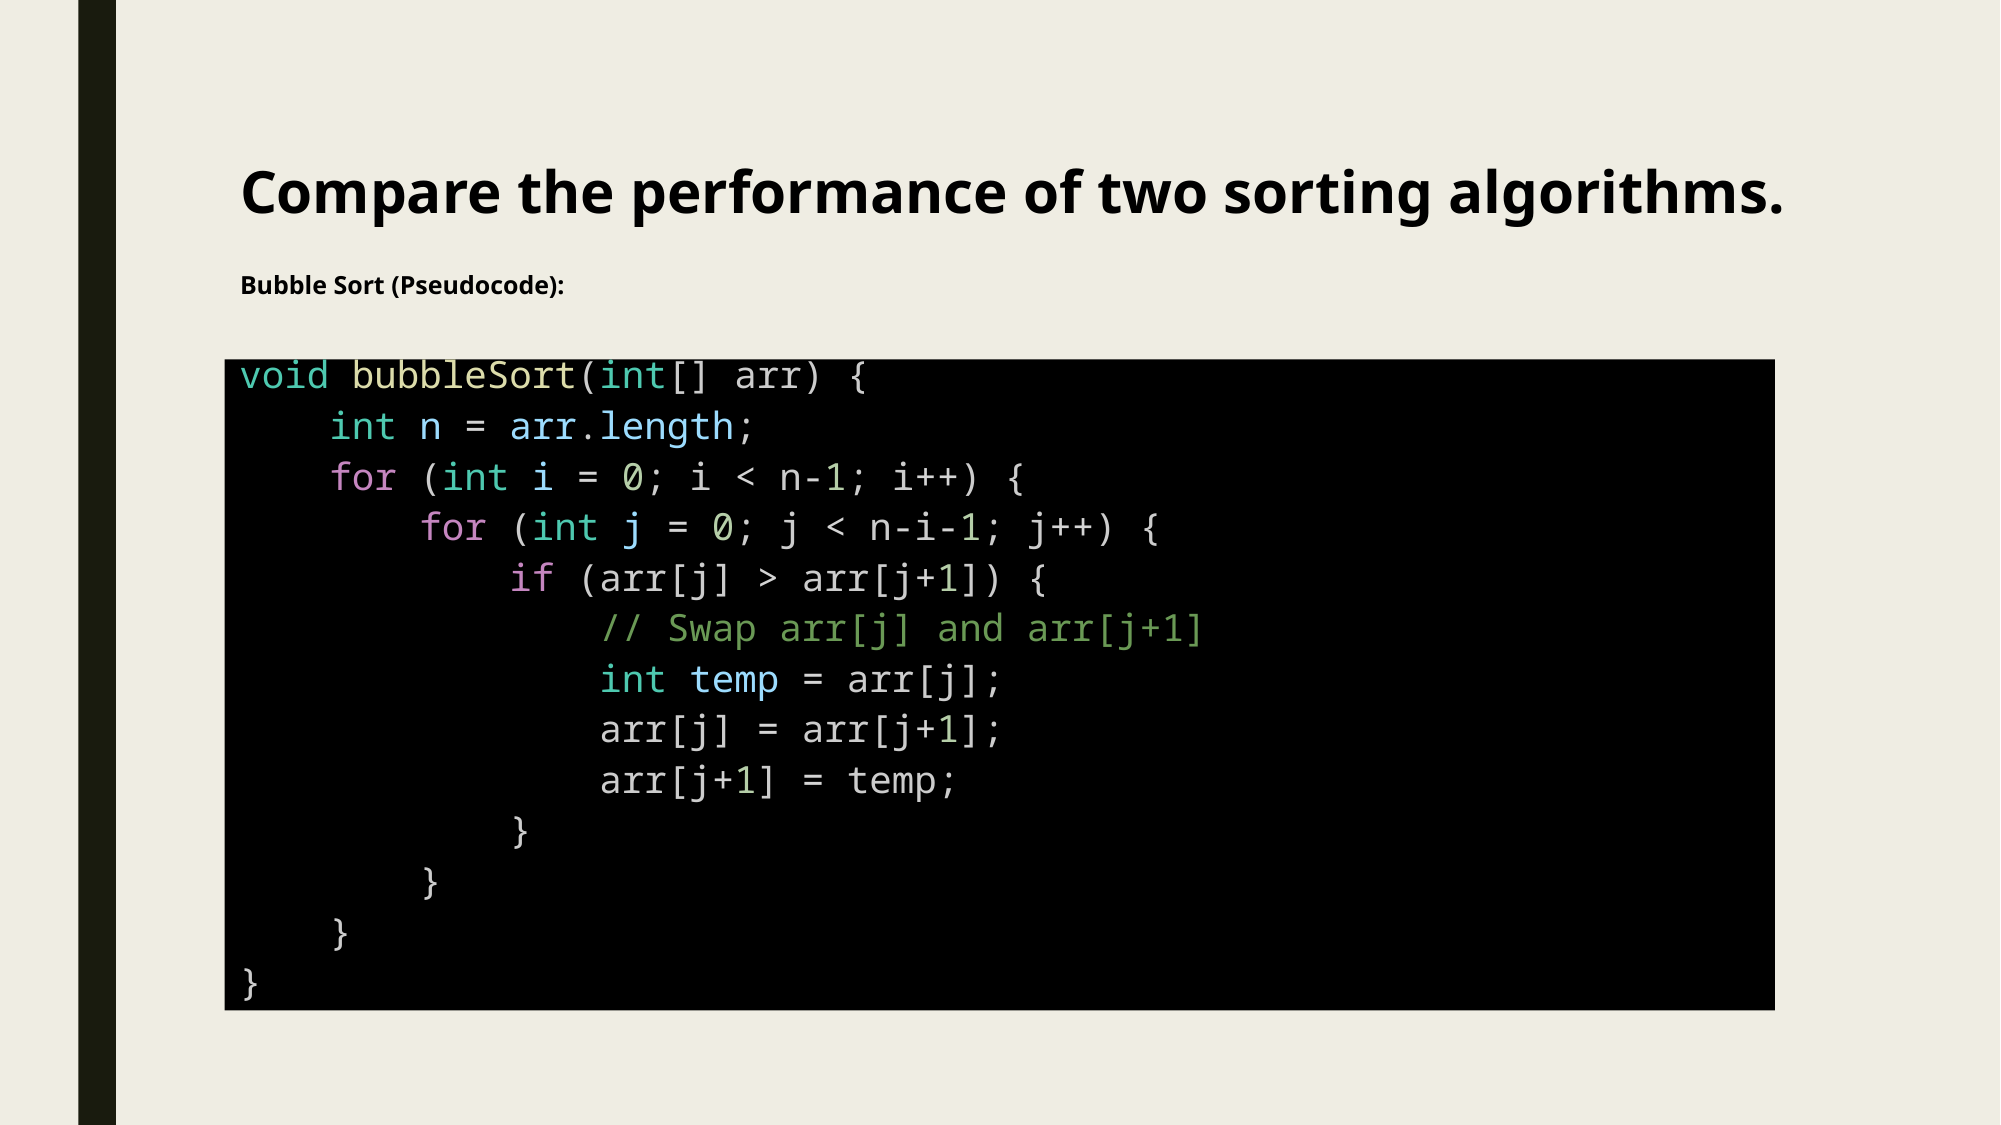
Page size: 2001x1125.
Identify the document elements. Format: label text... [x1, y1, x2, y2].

title Compare the performance of two sorting algorithms. [225, 112, 1800, 246]
list Bubble Sort (Pseudocode): [225, 246, 1867, 879]
text_box void bubbleSort(int[] arr) { int n = arr.length; for (int i = 0; i < n-1; i++) { for (int j = 0; j < n-i-1; j++) { if (arr[j] > arr[j+1]) { // Swap arr[j] and arr[j+1] int temp = arr[j]; arr[j] = arr[j+1]; arr[j+1] = temp; } } } } [224, 359, 1775, 1011]
